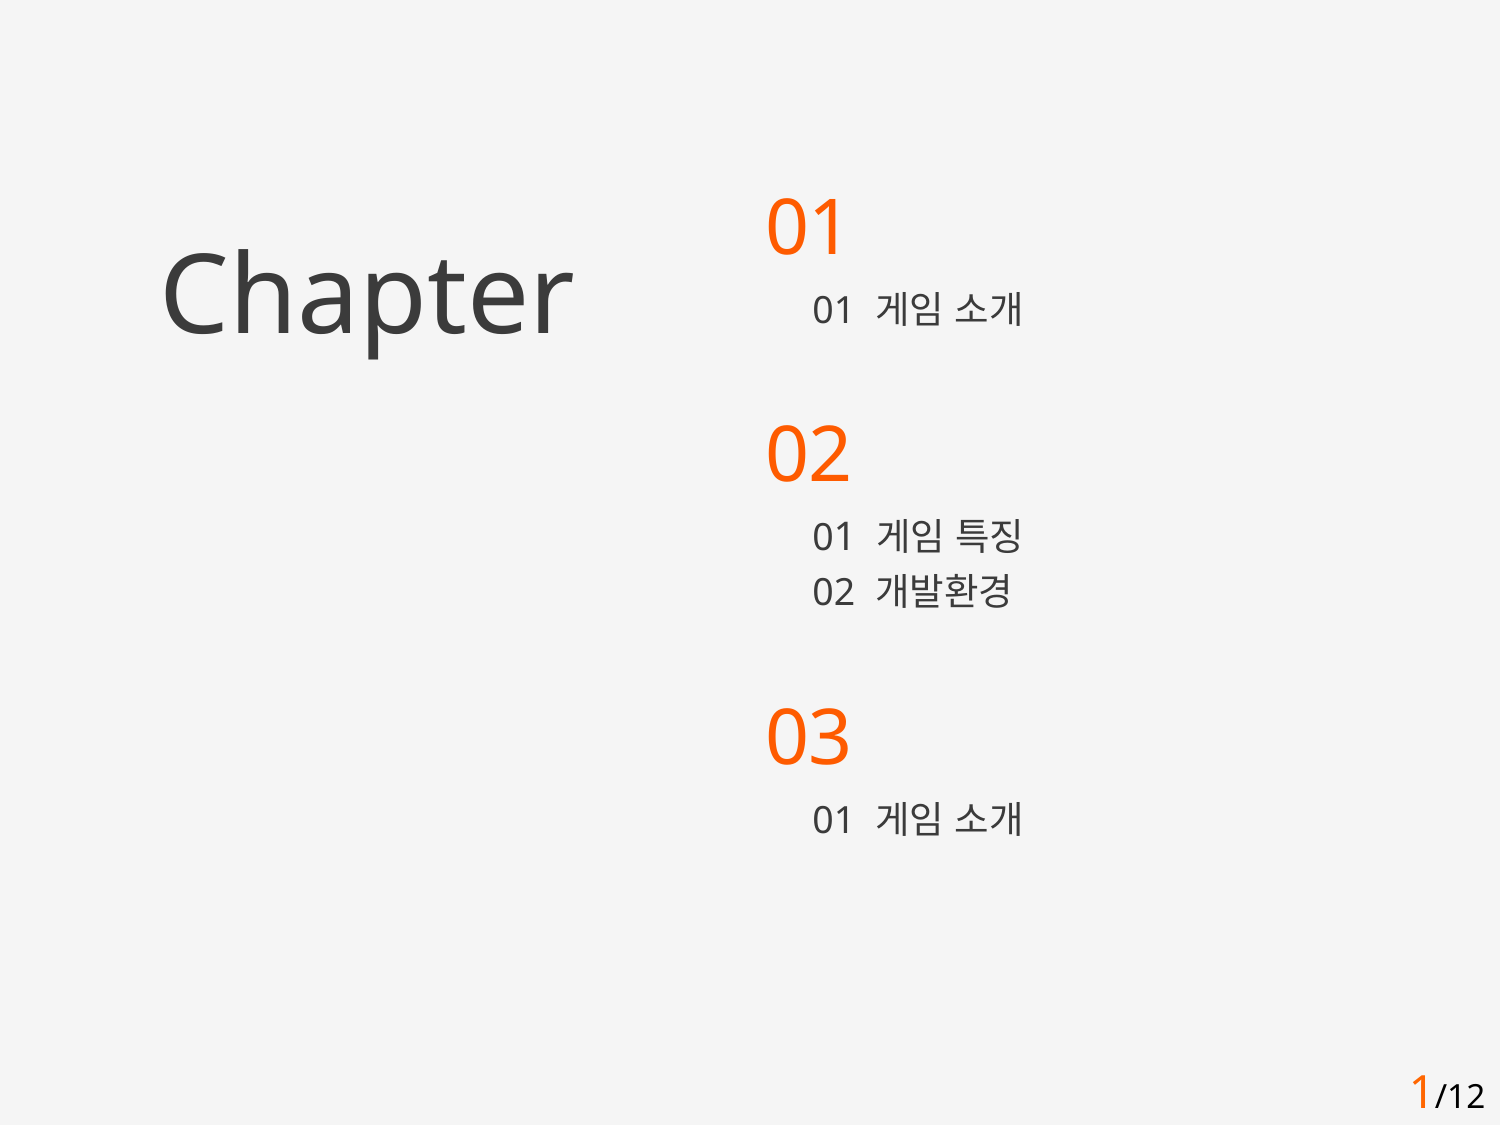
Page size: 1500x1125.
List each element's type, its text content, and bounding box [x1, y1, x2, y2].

table_cell 01 게임 특징 02 개발환경 [750, 500, 1105, 616]
table_header 01 [750, 165, 1104, 273]
table_header 02 [750, 392, 1105, 500]
table_cell 01 게임 소개 [750, 782, 1104, 898]
text_box 1/12 [0, 1055, 1500, 1125]
table_header 03 [750, 675, 1104, 782]
table_cell 01 게임 소개 [750, 273, 1104, 367]
text_box Chapter [144, 215, 656, 363]
